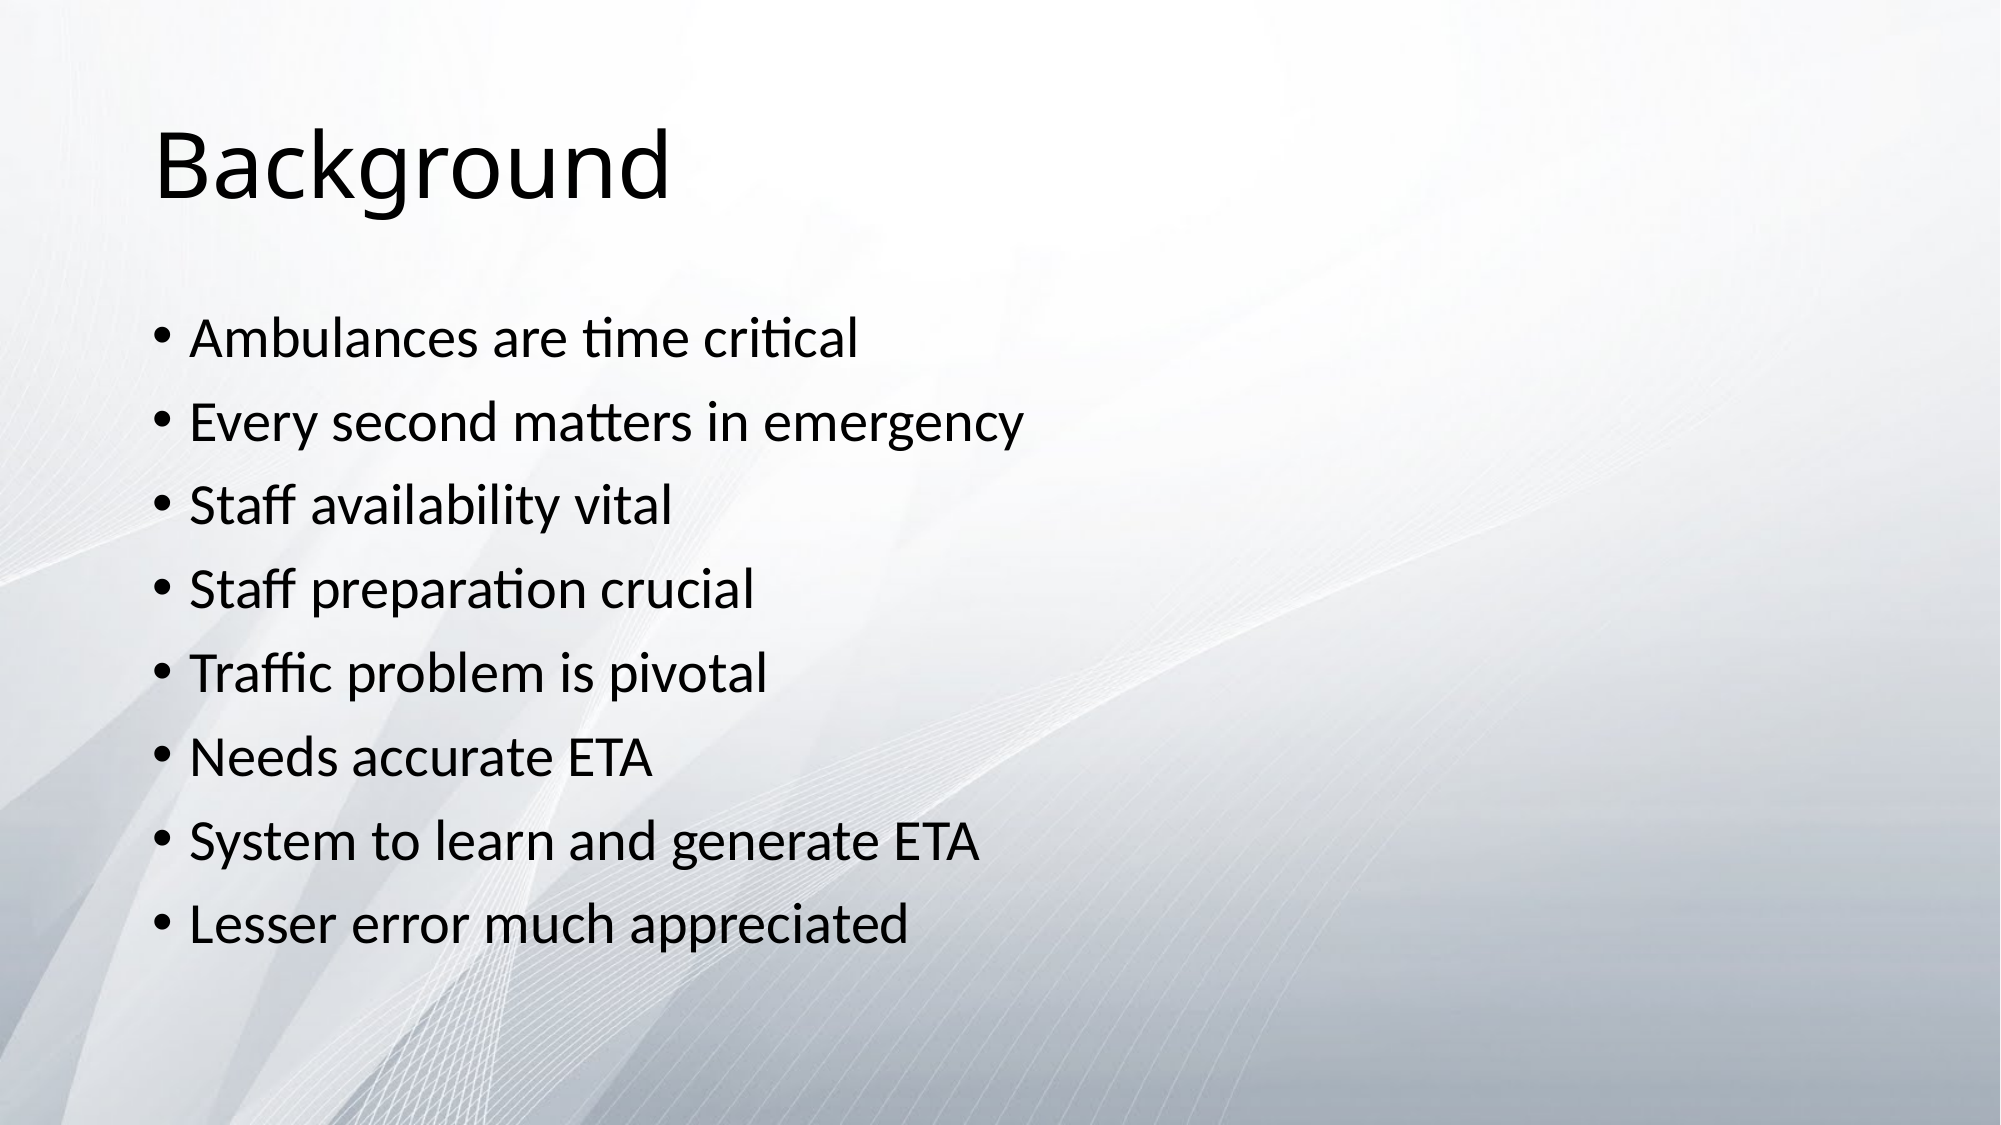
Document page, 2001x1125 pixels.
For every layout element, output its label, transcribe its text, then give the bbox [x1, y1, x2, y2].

picture [0, 0, 2001, 1125]
list Ambulances are time critical Every second matters in emergency Staff availability vital Staff preparation crucial Traffic problem is pivotal Needs accurate ETA System to learn and generate ETA Lesser error much appreciated [137, 299, 1863, 1014]
title Background [137, 59, 1863, 278]
